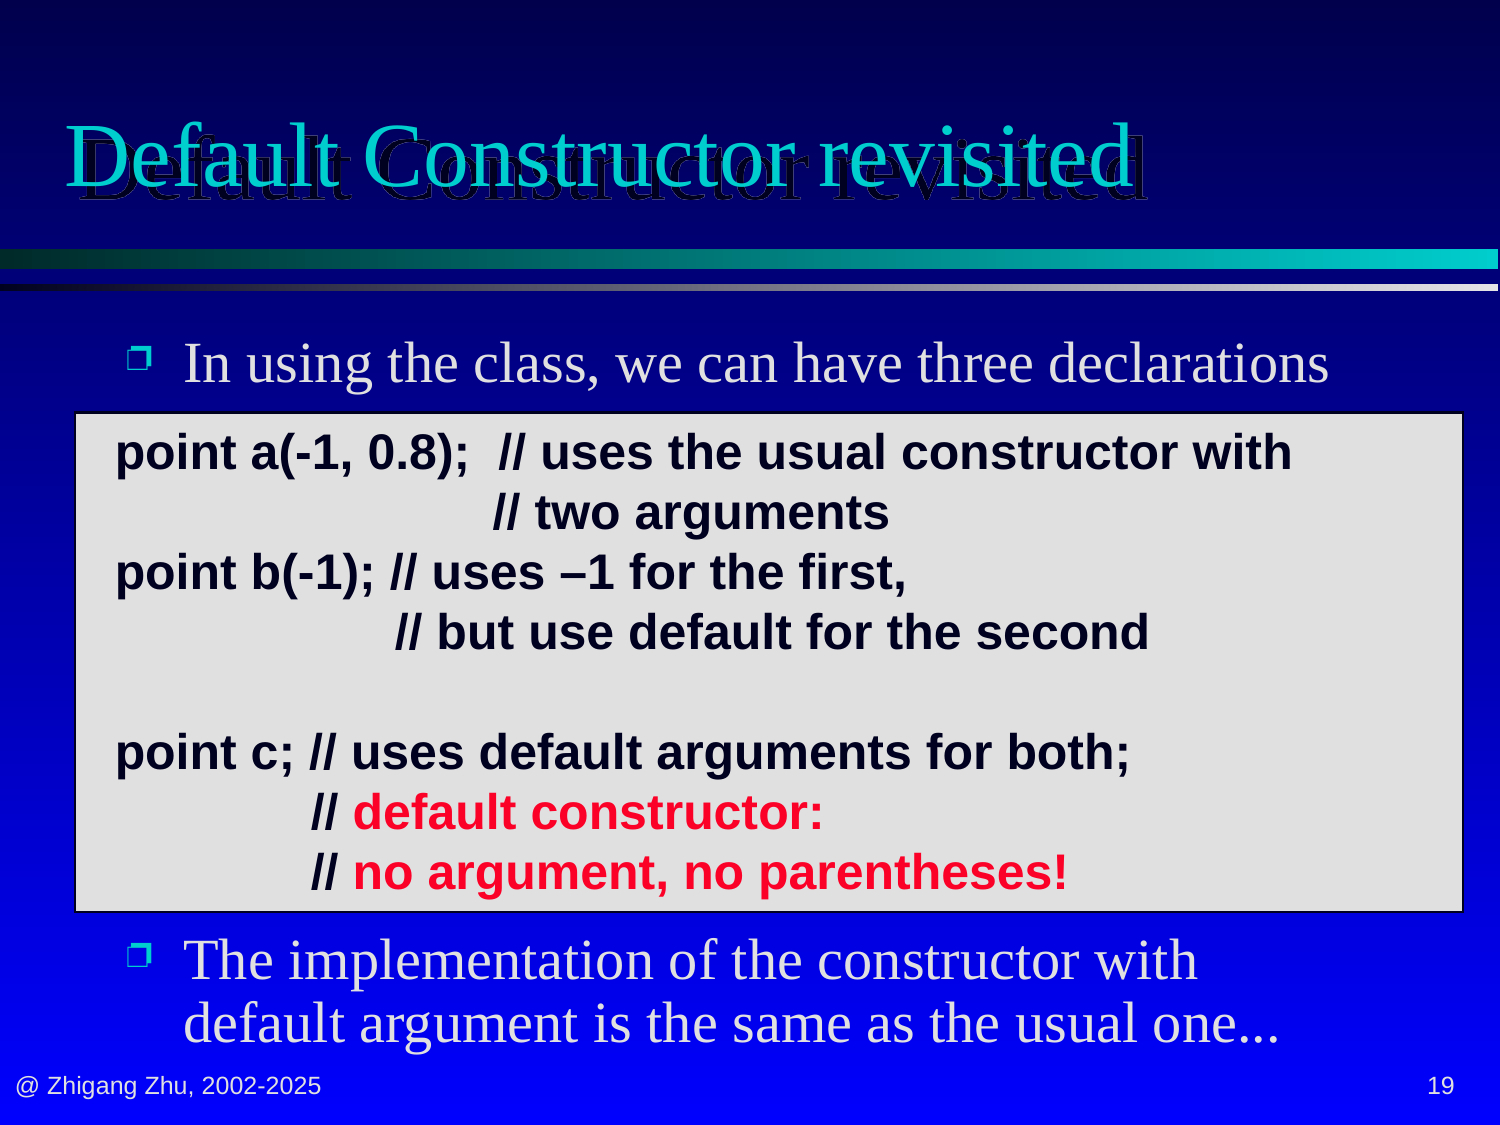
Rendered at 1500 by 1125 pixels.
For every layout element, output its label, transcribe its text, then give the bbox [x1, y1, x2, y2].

title Default Constructor revisited [49, 55, 1326, 245]
list In using the class, we can have three declarations The implementation of the constructor with default argument is the same as the usual one... [111, 324, 1388, 412]
text_box point a(-1, 0.8); // uses the usual constructor with // two arguments point b(-1); // uses –1 for the first, // but use default for the second point c; // uses default arguments for both; // default constructor: // no argument, no parentheses! [99, 412, 1363, 907]
list In using the class, we can have three declarations The implementation of the constructor with default argument is the same as the usual one... [111, 913, 1388, 1001]
text_box [75, 412, 1463, 913]
